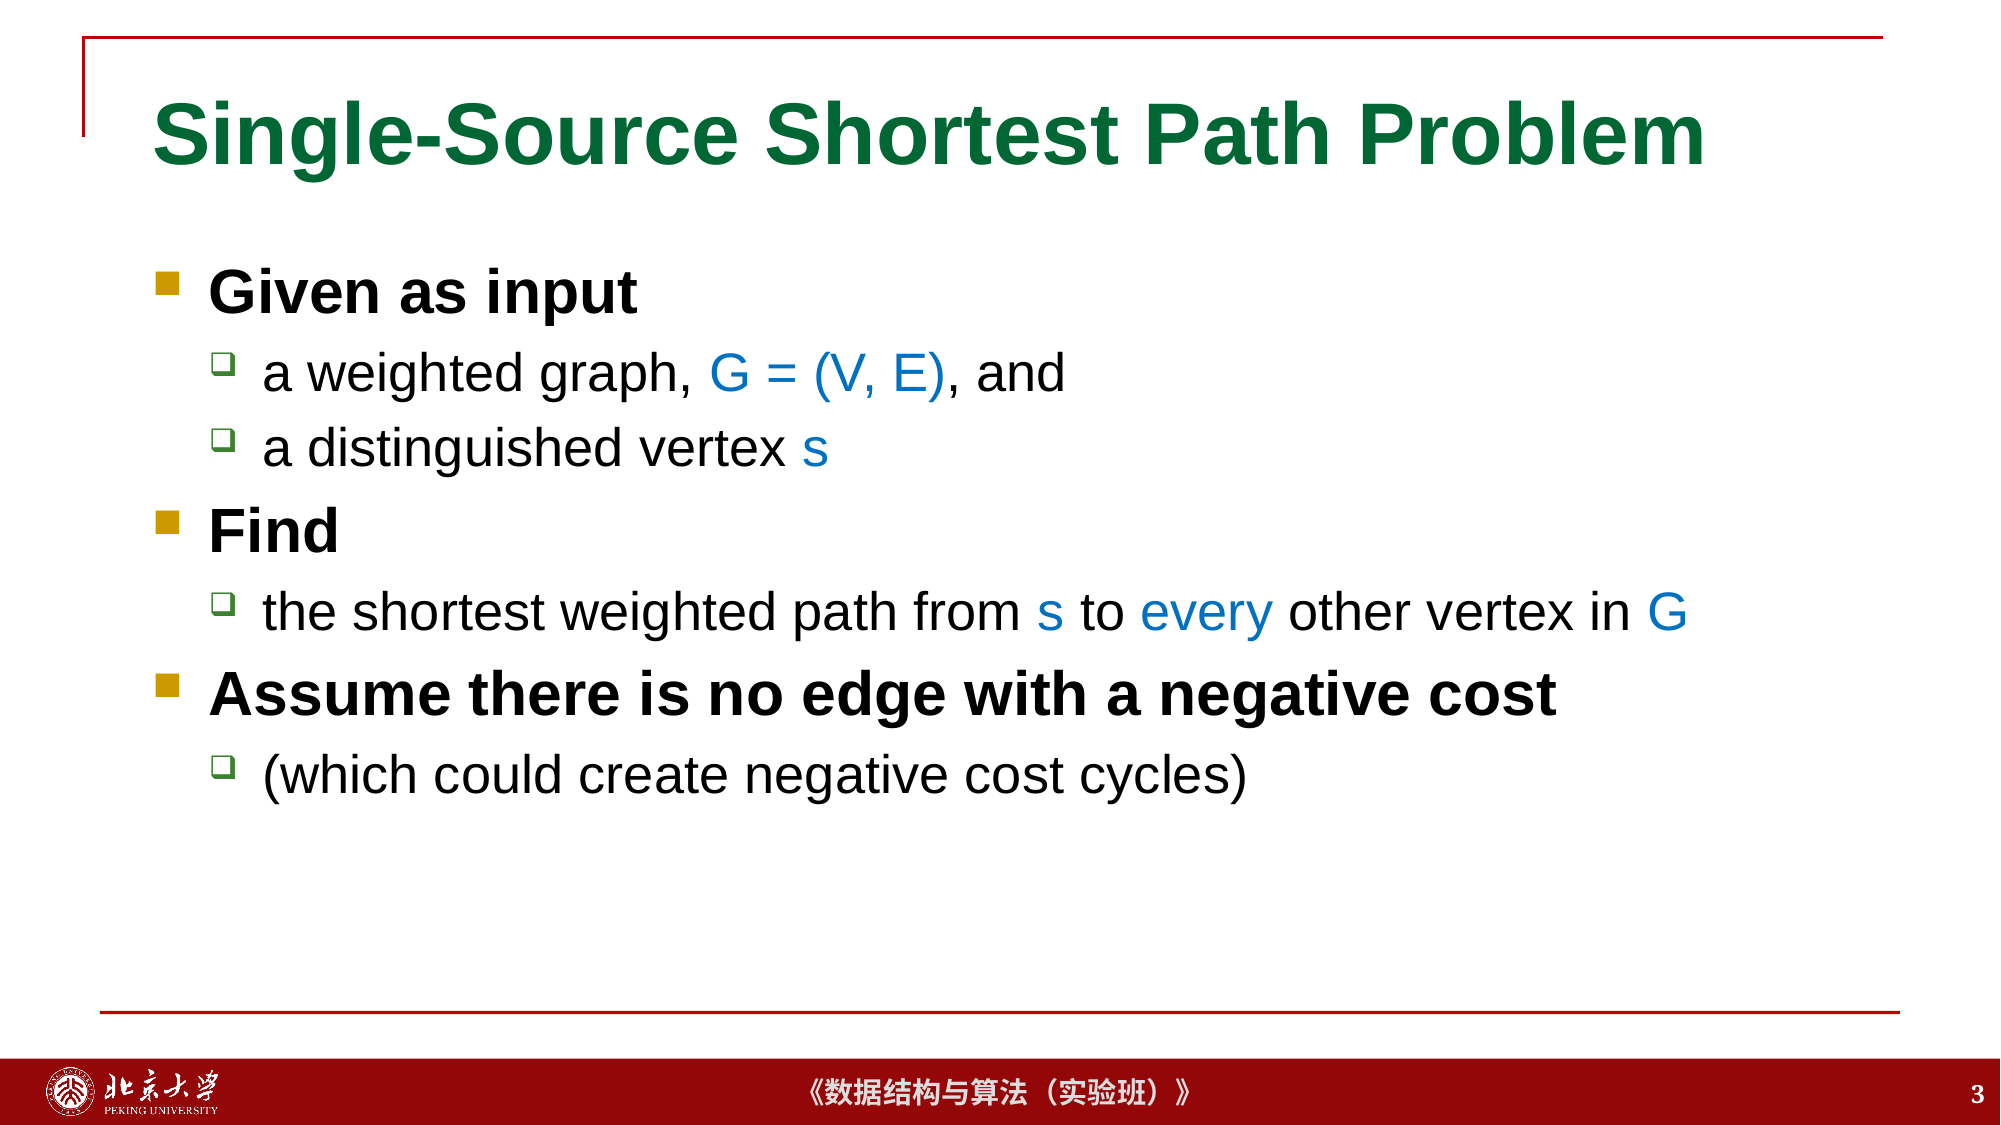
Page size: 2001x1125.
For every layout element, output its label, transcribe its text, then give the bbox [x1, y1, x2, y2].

picture [46, 1067, 218, 1116]
title Single-Source Shortest Path Problem [137, 59, 1863, 209]
list Given as input a weighted graph, G = (V, E), and a distinguished vertex s Find the shortest weighted path from s to every other vertex in G Assume there is no edge with a negative cost (which could create negative cost cycles) [137, 243, 1863, 1017]
slide_number 3 [1550, 1065, 2000, 1125]
